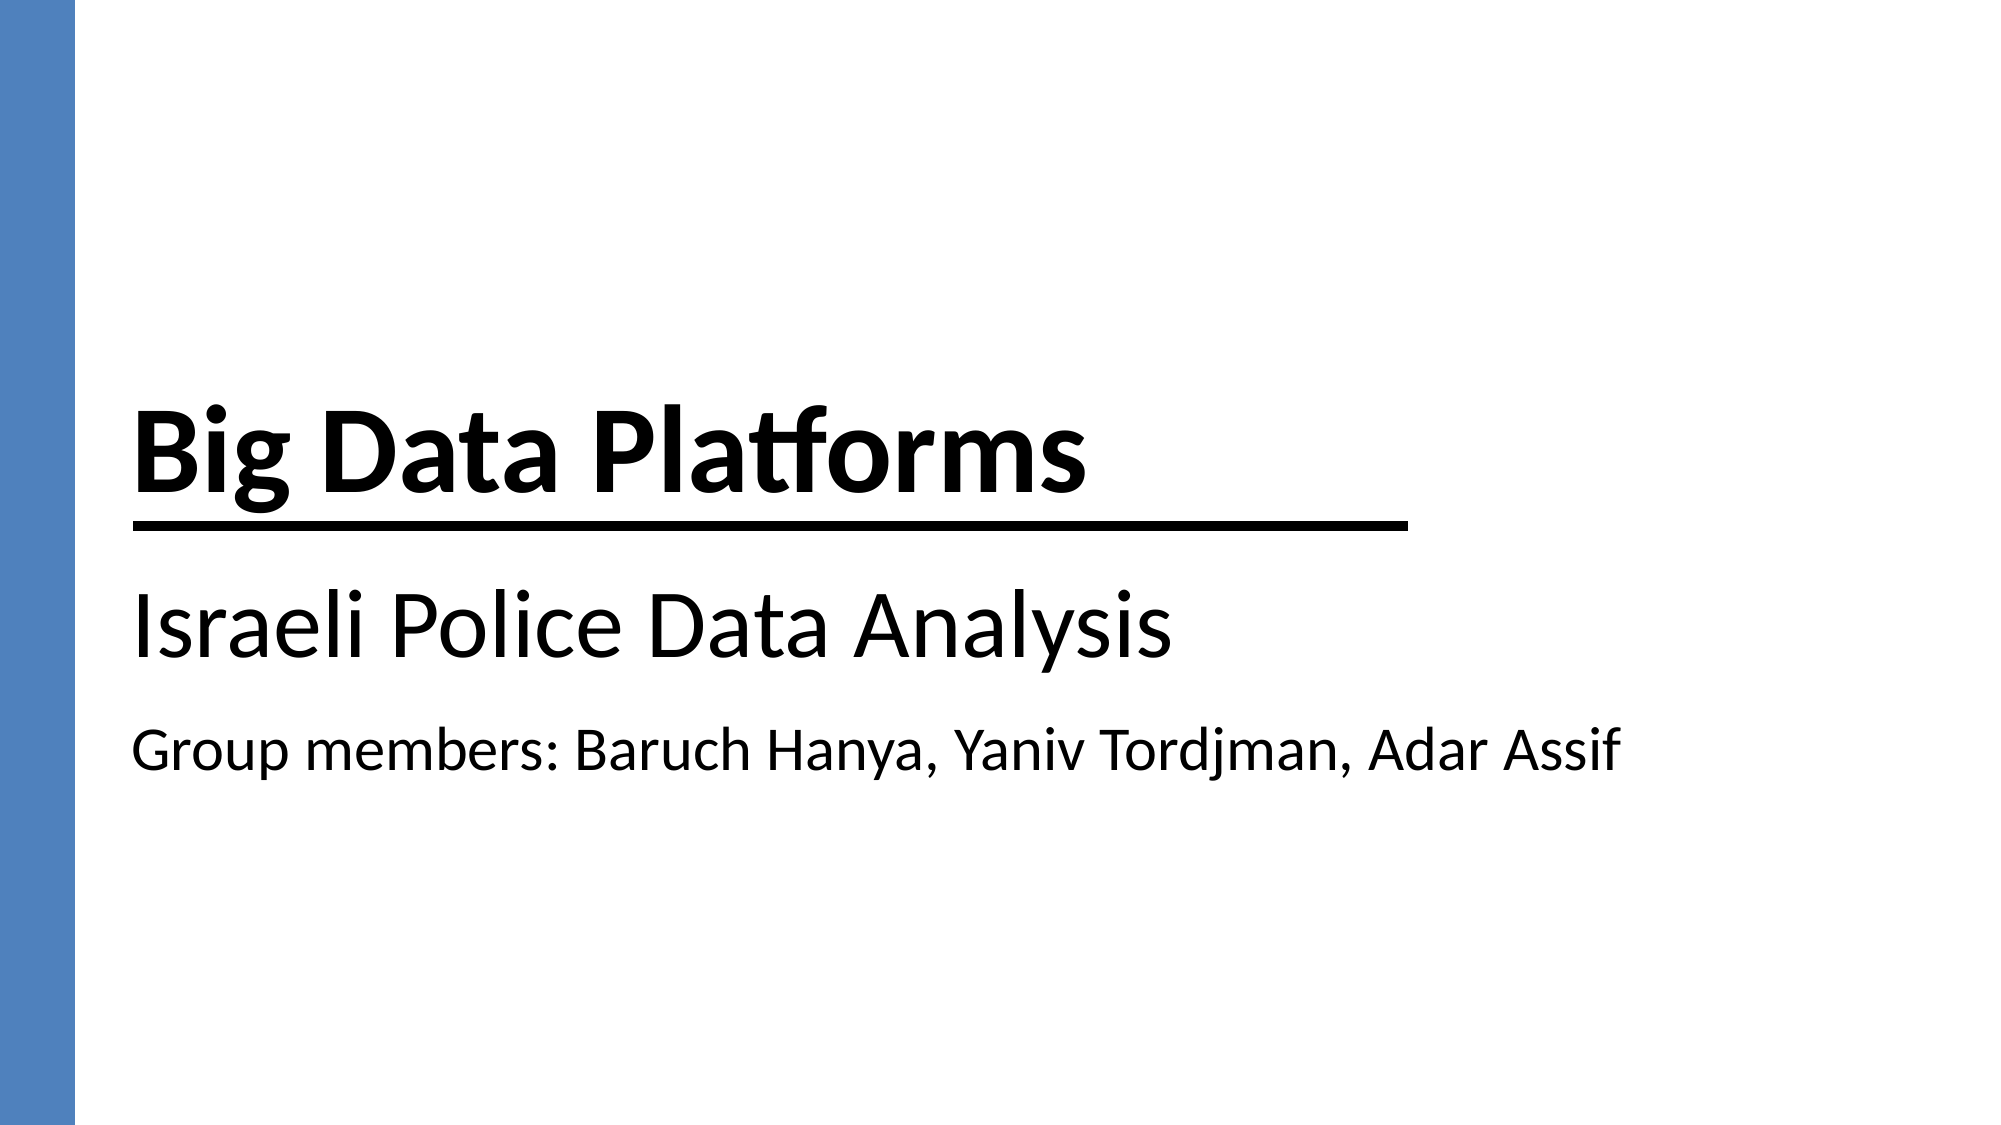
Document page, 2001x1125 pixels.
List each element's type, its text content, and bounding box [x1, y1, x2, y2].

subtitle Israeli Police Data Analysis Group members: Baruch Hanya, Yaniv Tordjman, Adar Assif [116, 560, 1840, 974]
title Big Data Platforms [116, 225, 1812, 527]
